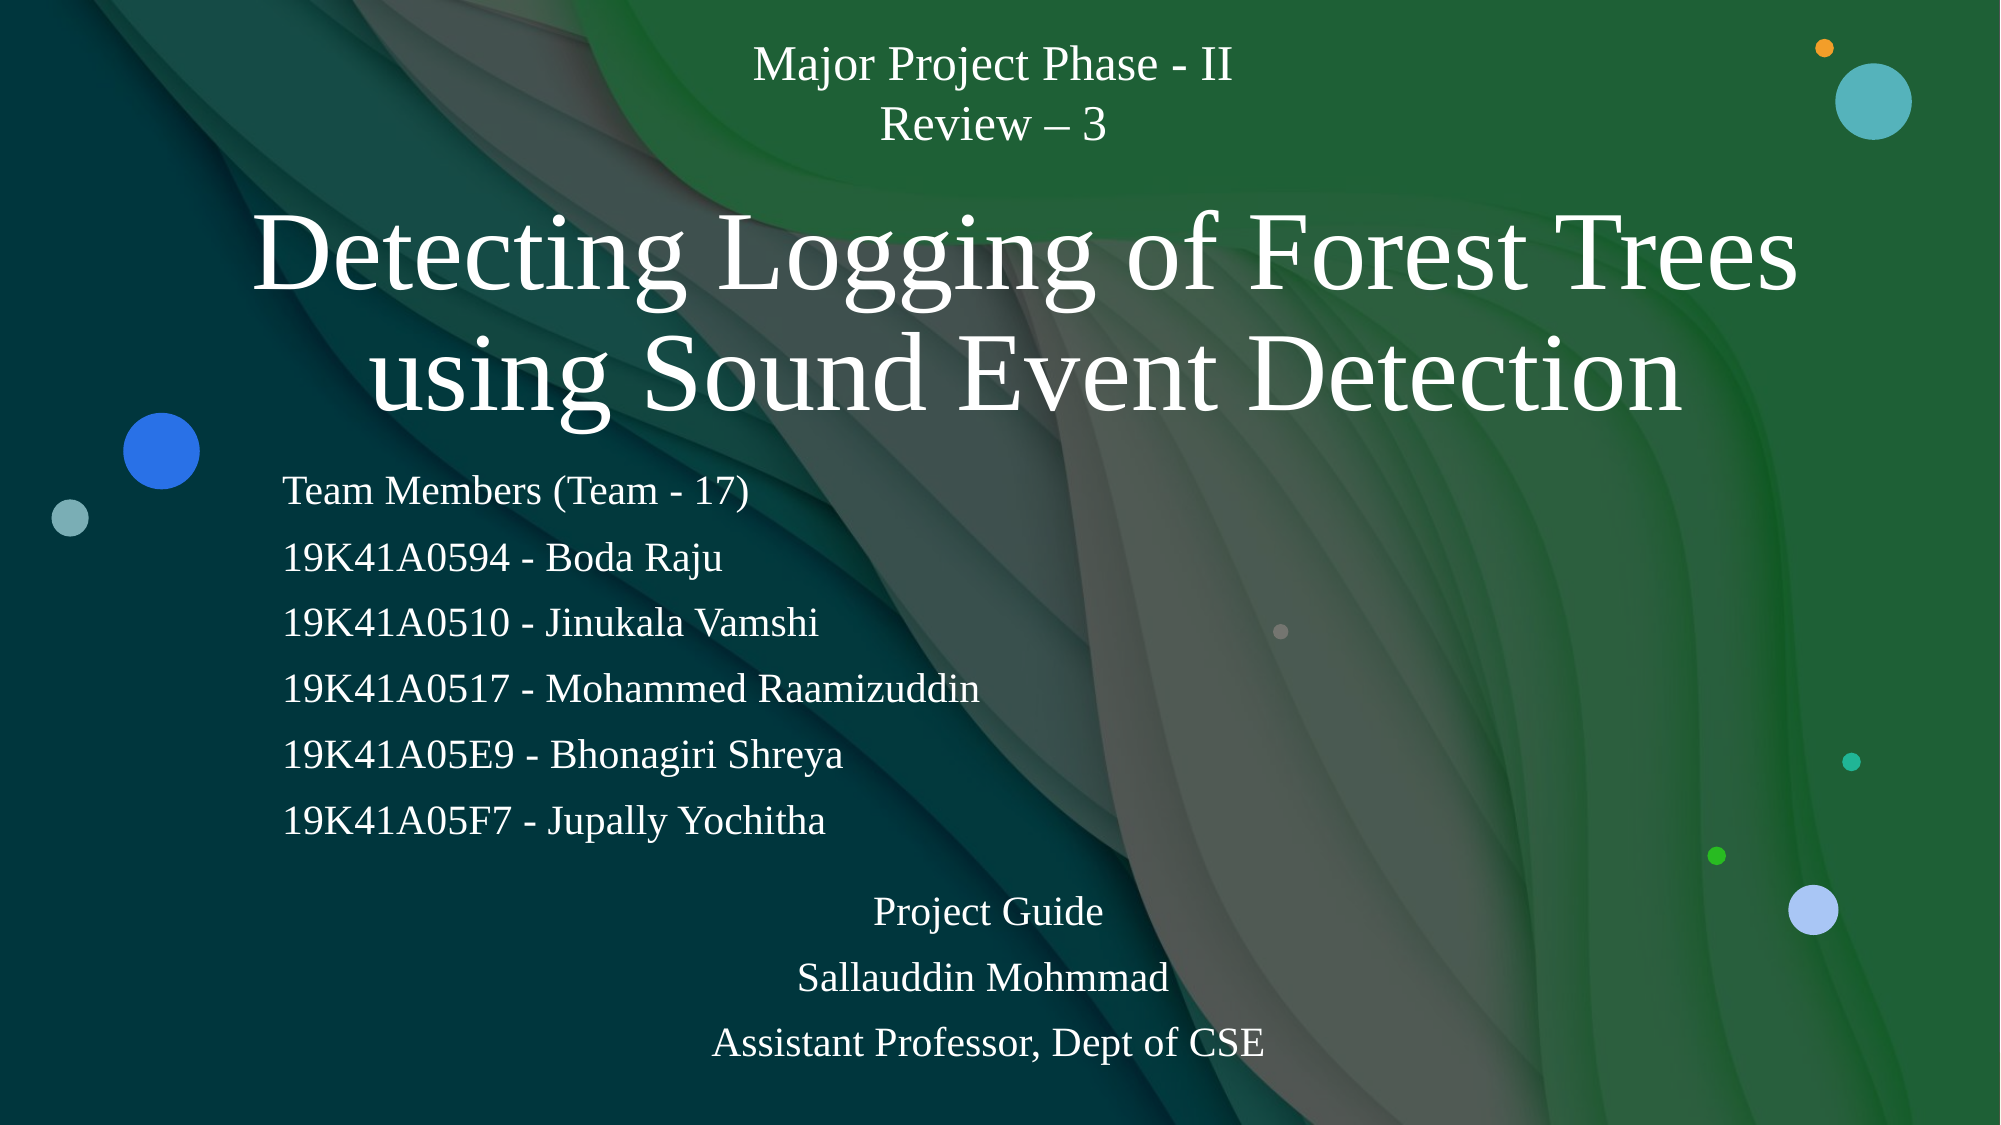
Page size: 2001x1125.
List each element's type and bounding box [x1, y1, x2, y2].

text_box [51, 38, 1912, 936]
picture [0, 0, 1999, 1125]
